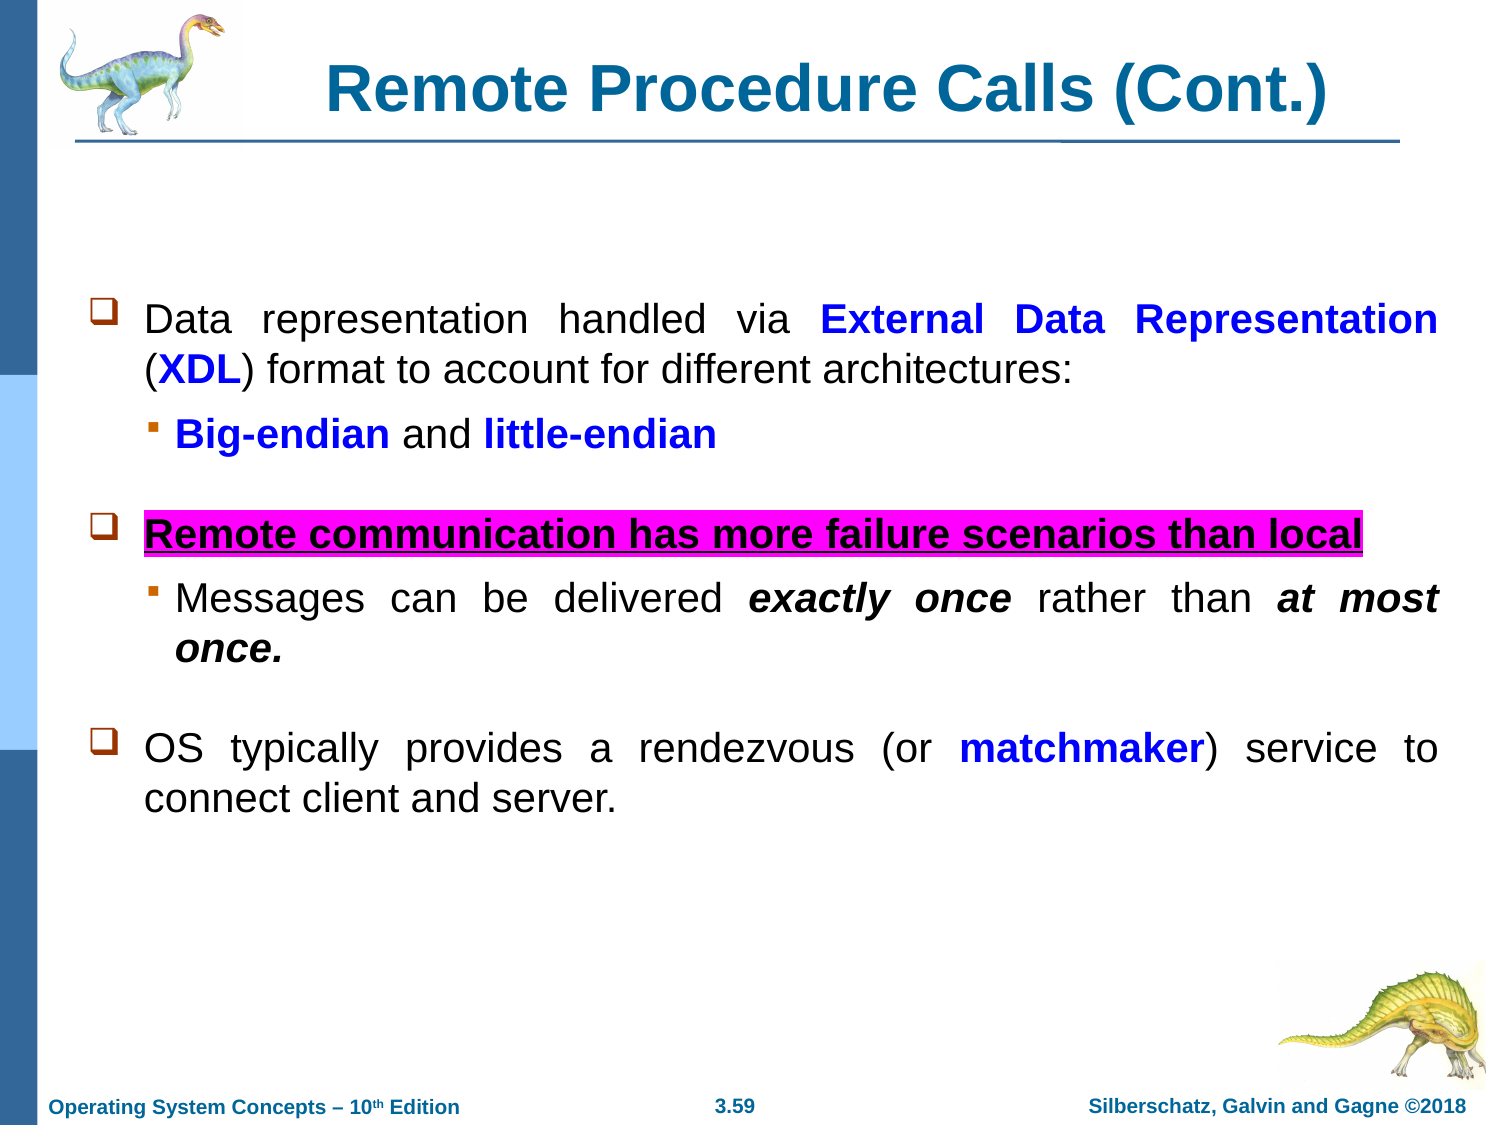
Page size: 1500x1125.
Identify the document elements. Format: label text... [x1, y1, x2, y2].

list Data representation handled via External Data Representation (XDL) format to account for different architectures: Big-endian and little-endian Remote communication has more failure scenarios than local Messages can be delivered exactly once rather than at most once. OS typically provides a rendezvous (or matchmaker) service to connect client and server. [72, 229, 1454, 926]
picture [1275, 959, 1486, 1090]
title Remote Procedure Calls (Cont.) [152, 37, 1500, 133]
picture [46, 0, 243, 149]
